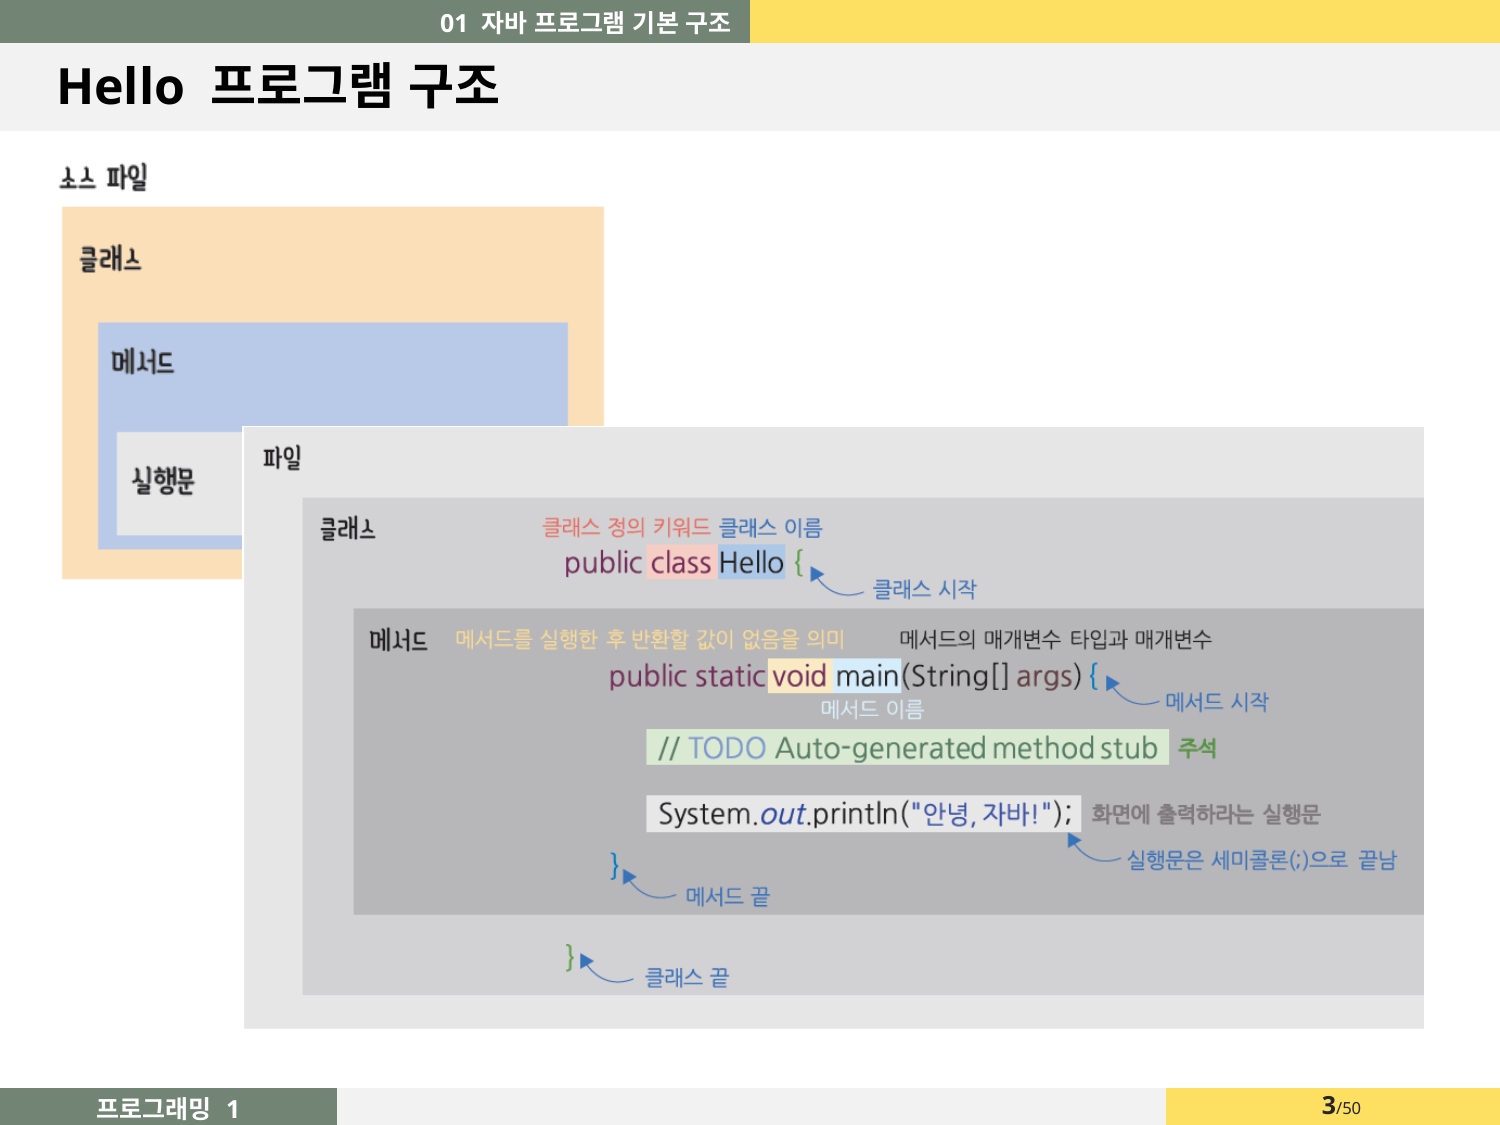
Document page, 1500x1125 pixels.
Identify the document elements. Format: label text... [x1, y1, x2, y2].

picture [53, 145, 1424, 1031]
title Hello 프로그램 구조 [41, 42, 1459, 128]
list 01 자바 프로그램 기본 구조 [0, 0, 748, 43]
